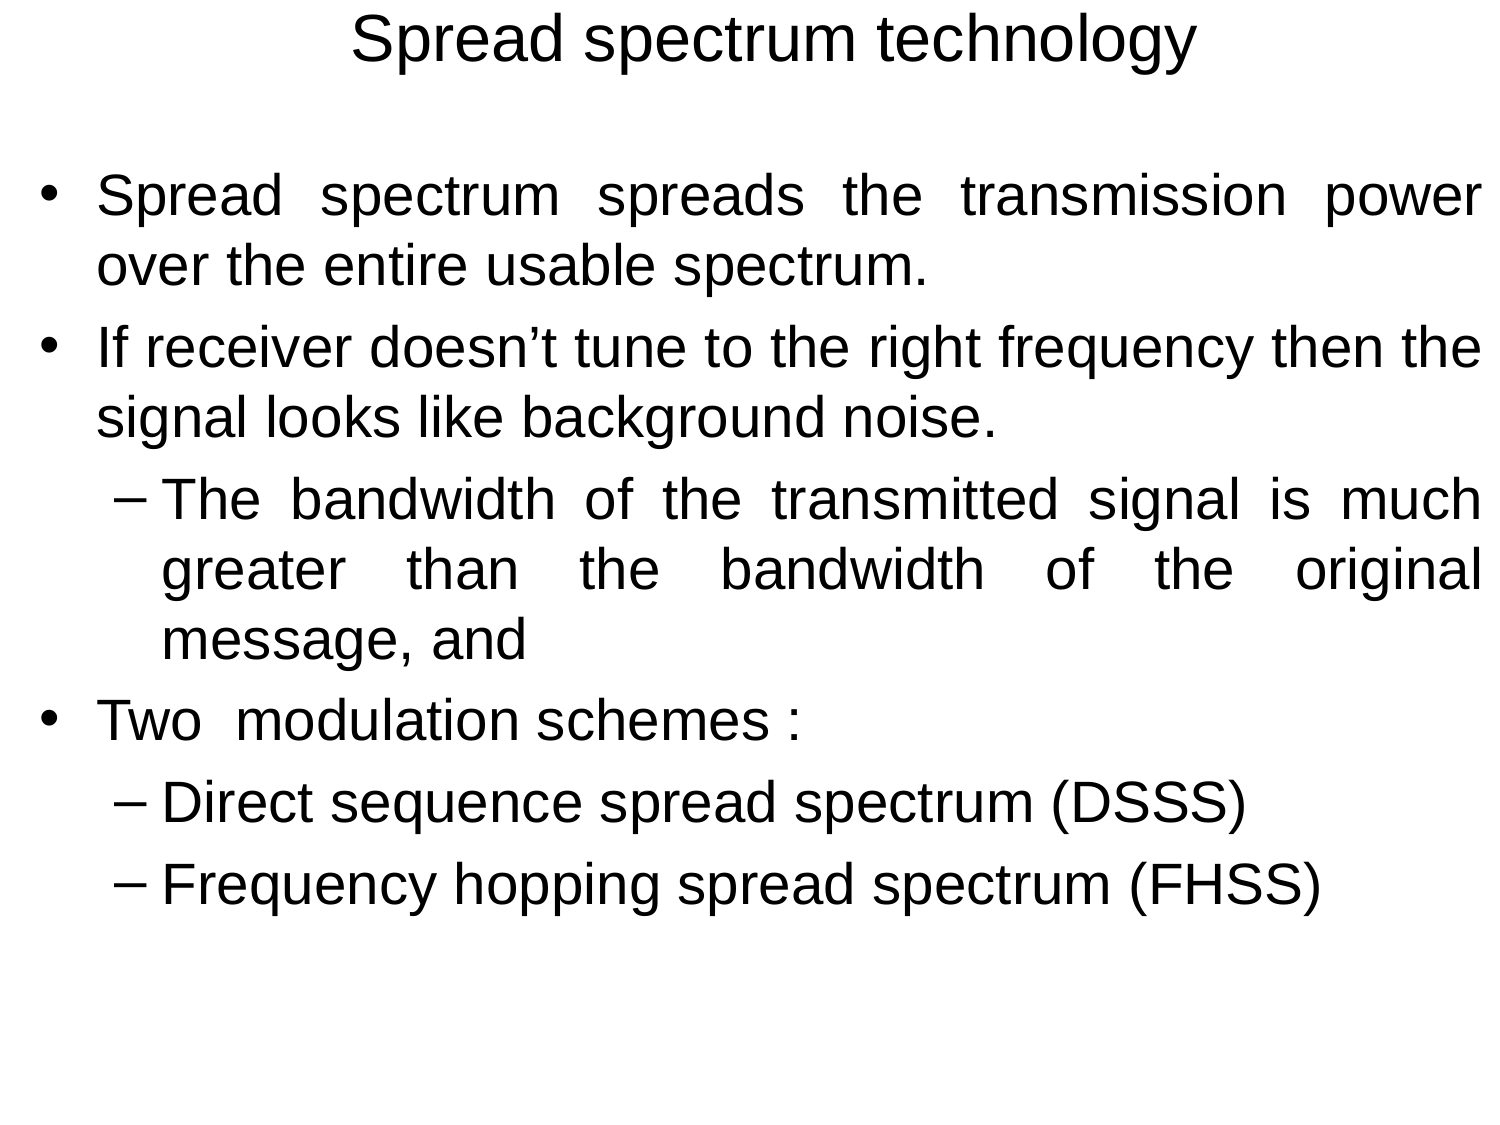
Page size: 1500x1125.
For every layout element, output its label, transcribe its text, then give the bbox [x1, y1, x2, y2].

list Spread spectrum spreads the transmission power over the entire usable spectrum. If receiver doesn’t tune to the right frequency then the signal looks like background noise. The bandwidth of the transmitted signal is much greater than the bandwidth of the original message, and Two modulation schemes : Direct sequence spread spectrum (DSSS) Frequency hopping spread spectrum (FHSS) [24, 149, 1500, 1055]
title Spread spectrum technology [99, 0, 1450, 149]
